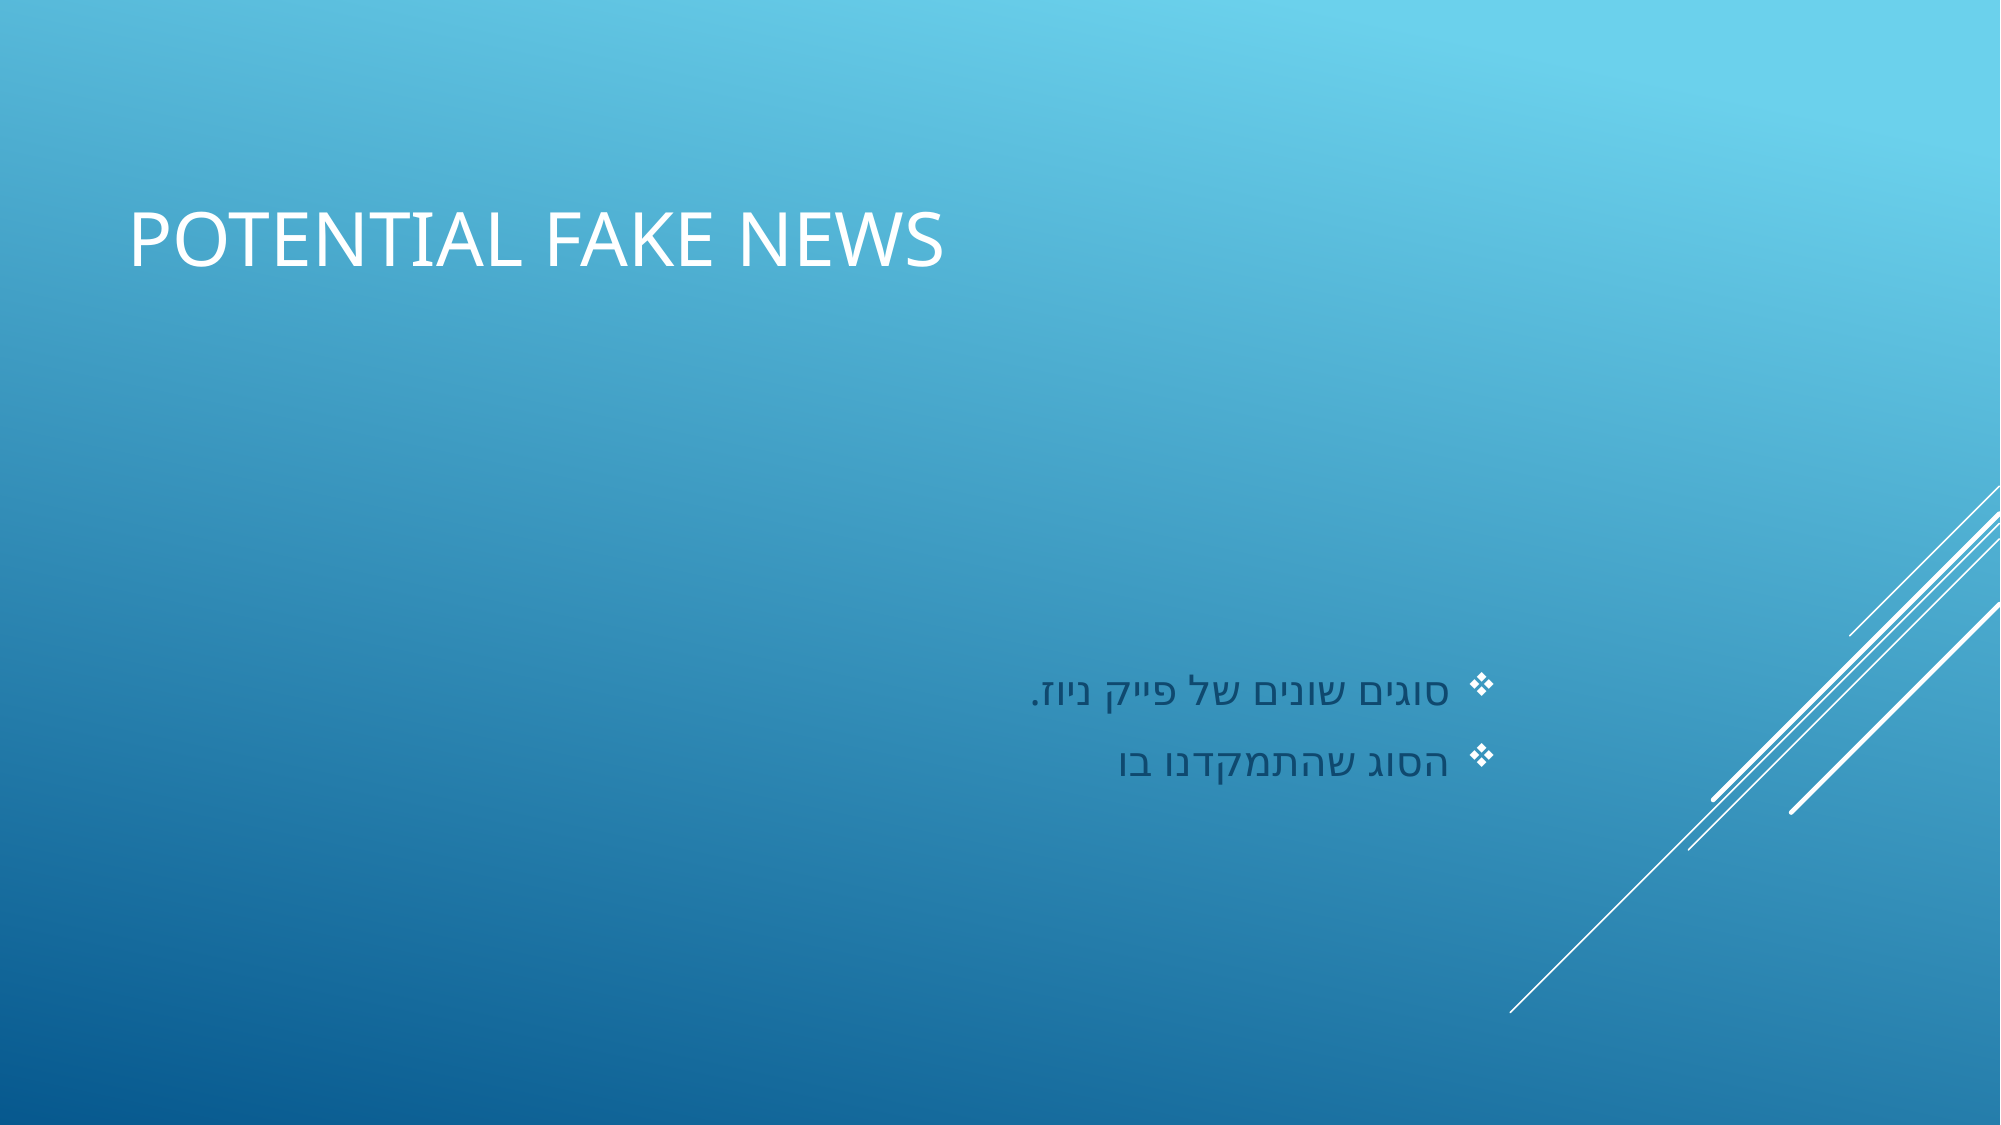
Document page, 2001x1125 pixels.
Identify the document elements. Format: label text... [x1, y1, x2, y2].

list סוגים שונים של פייק ניוז. הסוג שהתמקדנו בו [112, 428, 1513, 1022]
title Potential Fake news [112, 112, 1513, 360]
